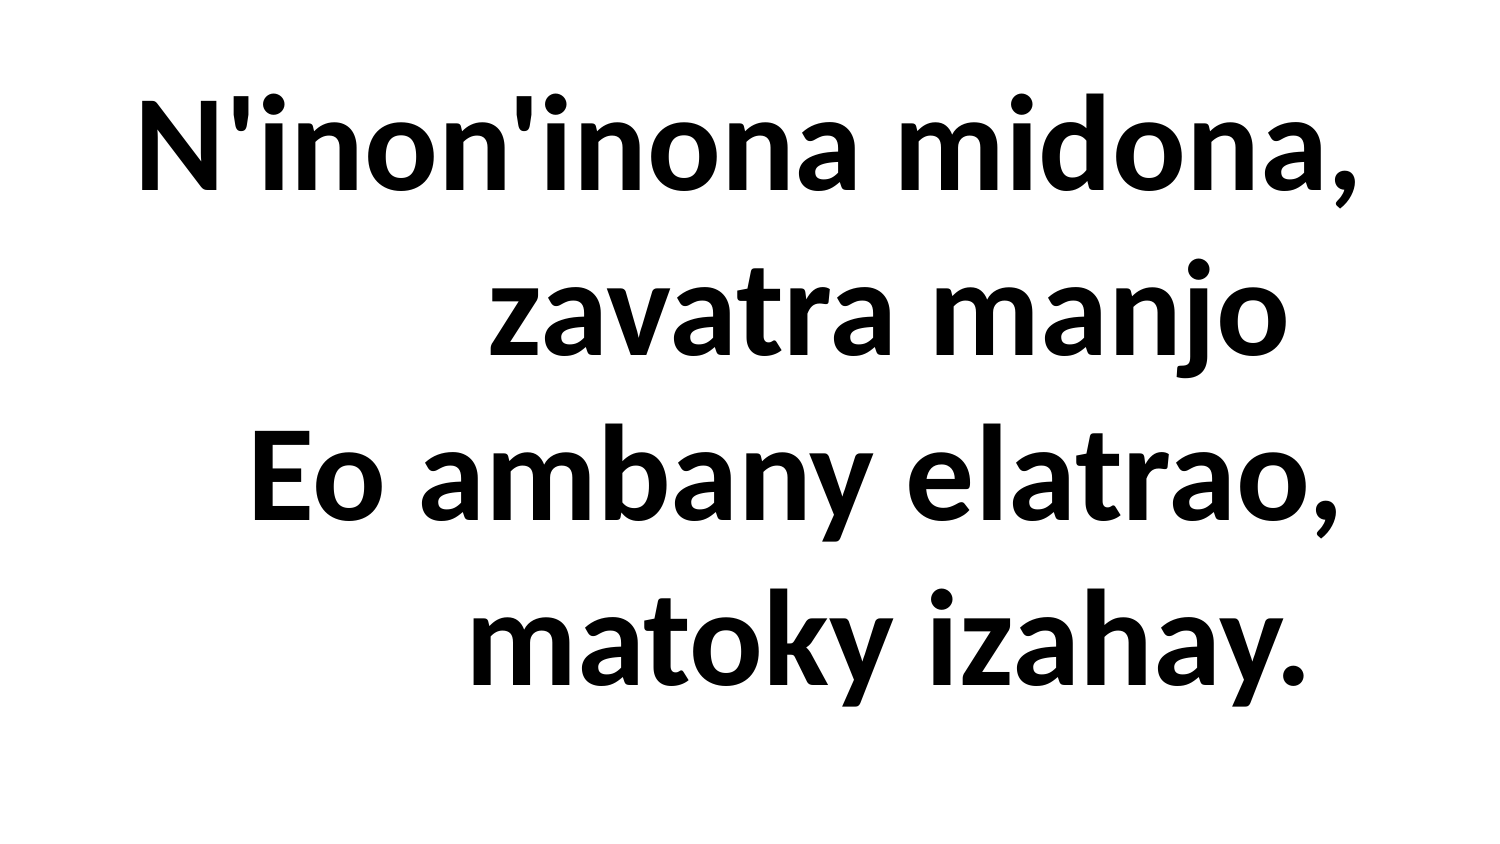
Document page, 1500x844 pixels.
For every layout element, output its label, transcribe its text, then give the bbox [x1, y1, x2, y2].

title N'inon'inona midona, zavatra manjo Eo ambany elatrao, matoky izahay. [0, 285, 1500, 481]
